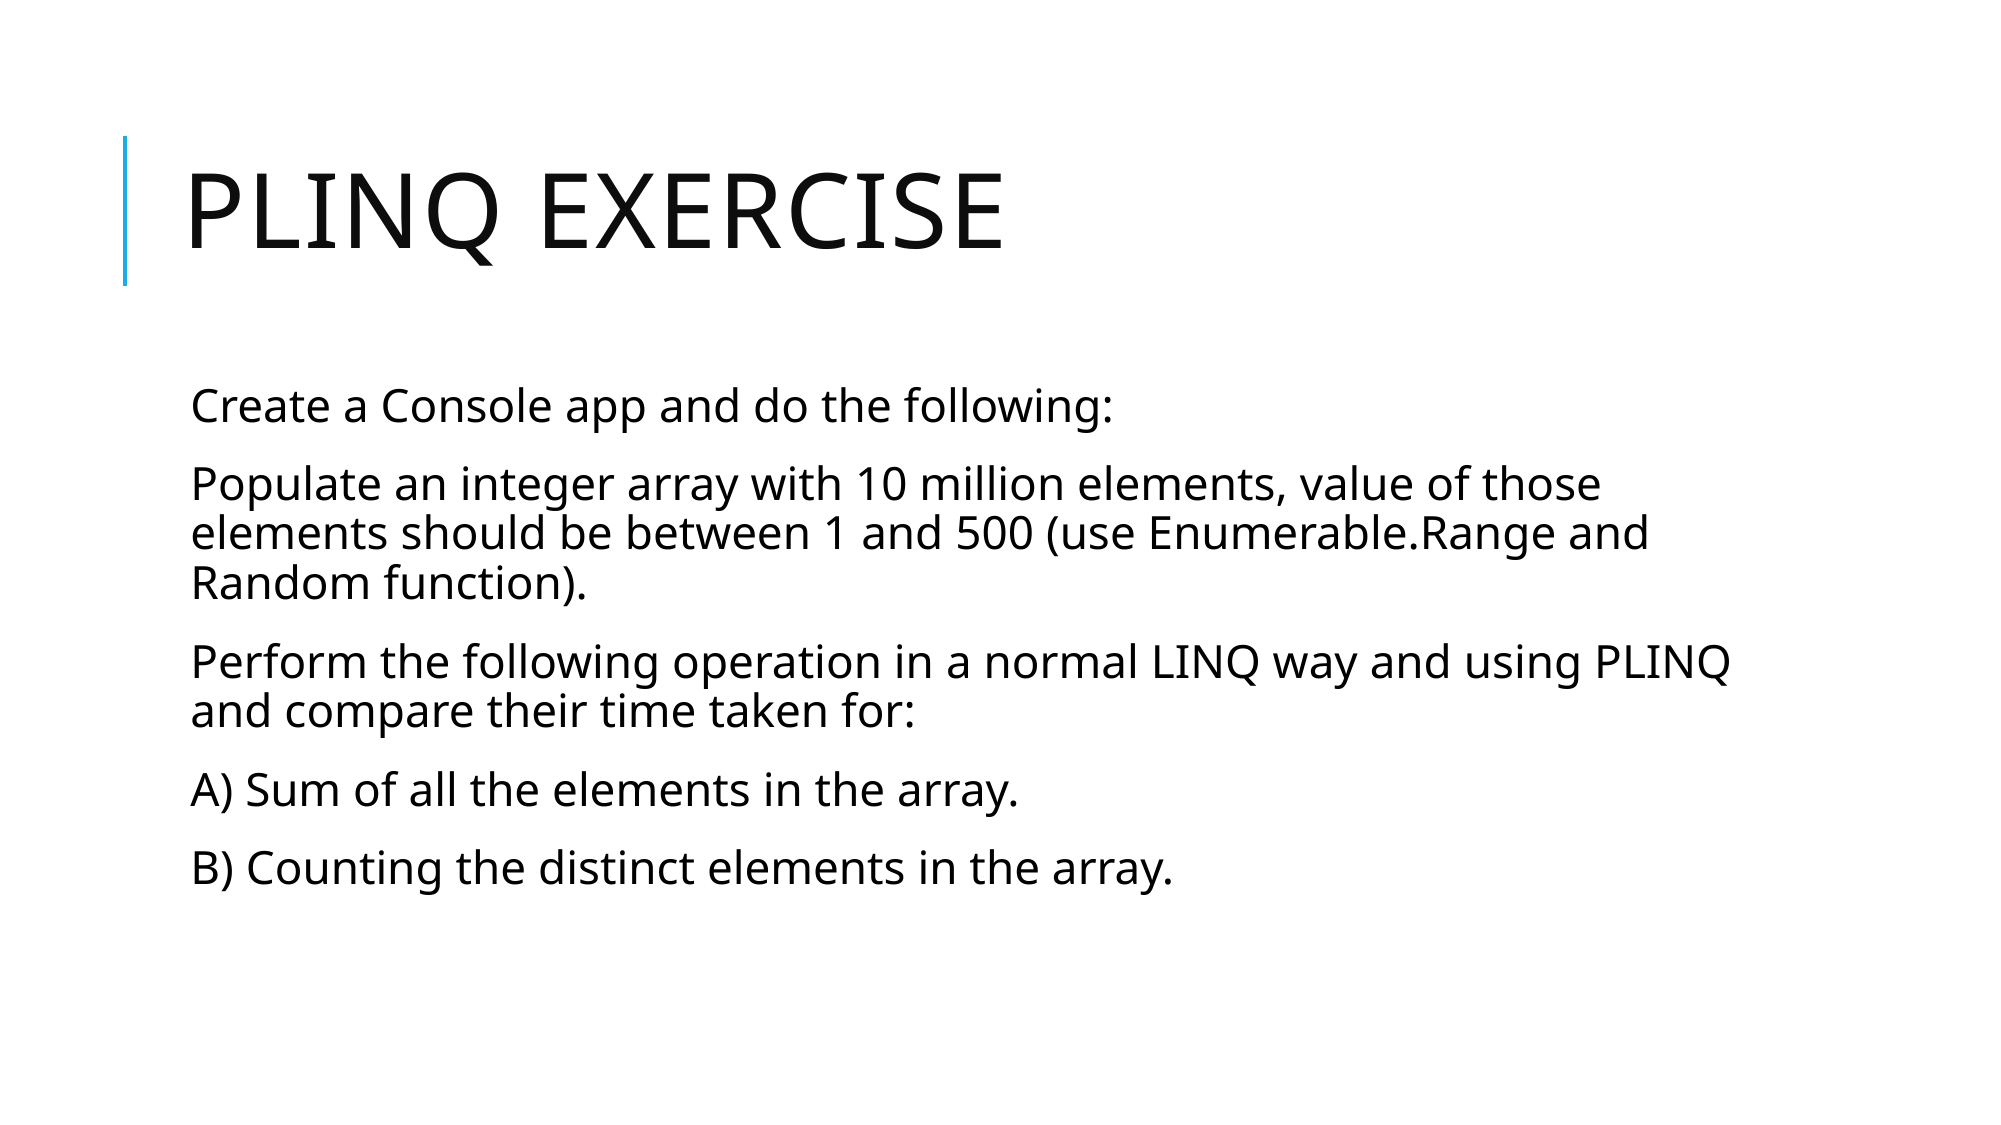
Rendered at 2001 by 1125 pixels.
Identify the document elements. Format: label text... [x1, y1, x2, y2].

list Create a Console app and do the following: Populate an integer array with 10 million elements, value of those elements should be between 1 and 500 (use Enumerable.Range and Random function). Perform the following operation in a normal LINQ way and using PLINQ and compare their time taken for: A) Sum of all the elements in the array. B) Counting the distinct elements in the array. [168, 375, 1763, 1035]
title Plinq exercise [168, 96, 1763, 342]
